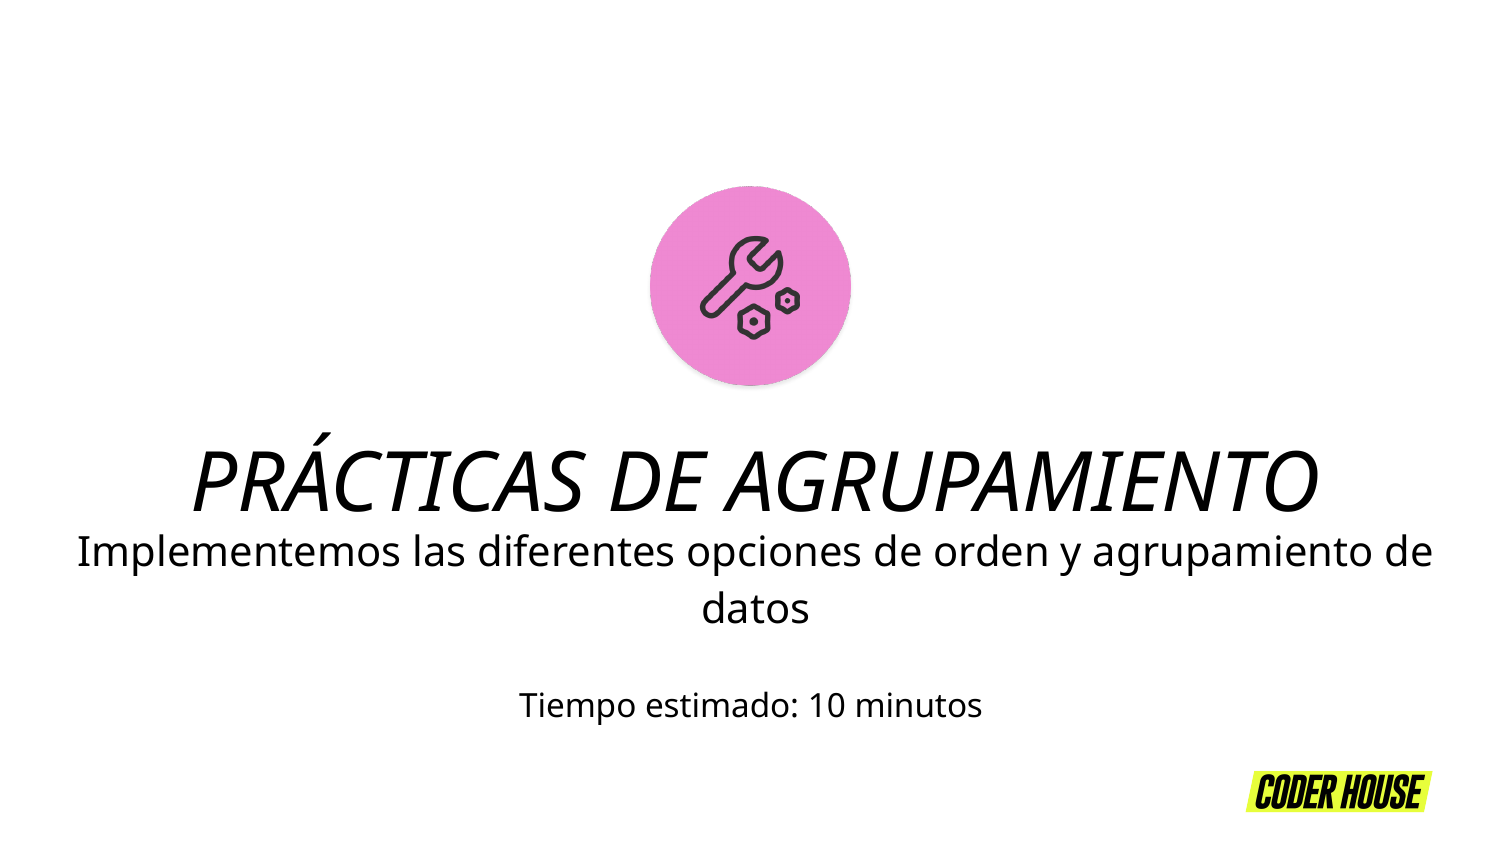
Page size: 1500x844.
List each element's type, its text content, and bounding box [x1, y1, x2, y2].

picture [636, 172, 864, 399]
picture [1241, 764, 1437, 819]
text_box PRÁCTICAS DE AGRUPAMIENTO [55, 413, 1457, 542]
text_box Implementemos las diferentes opciones de orden y agrupamiento de datos Tiempo estimado: 10 minutos [21, 556, 1491, 685]
